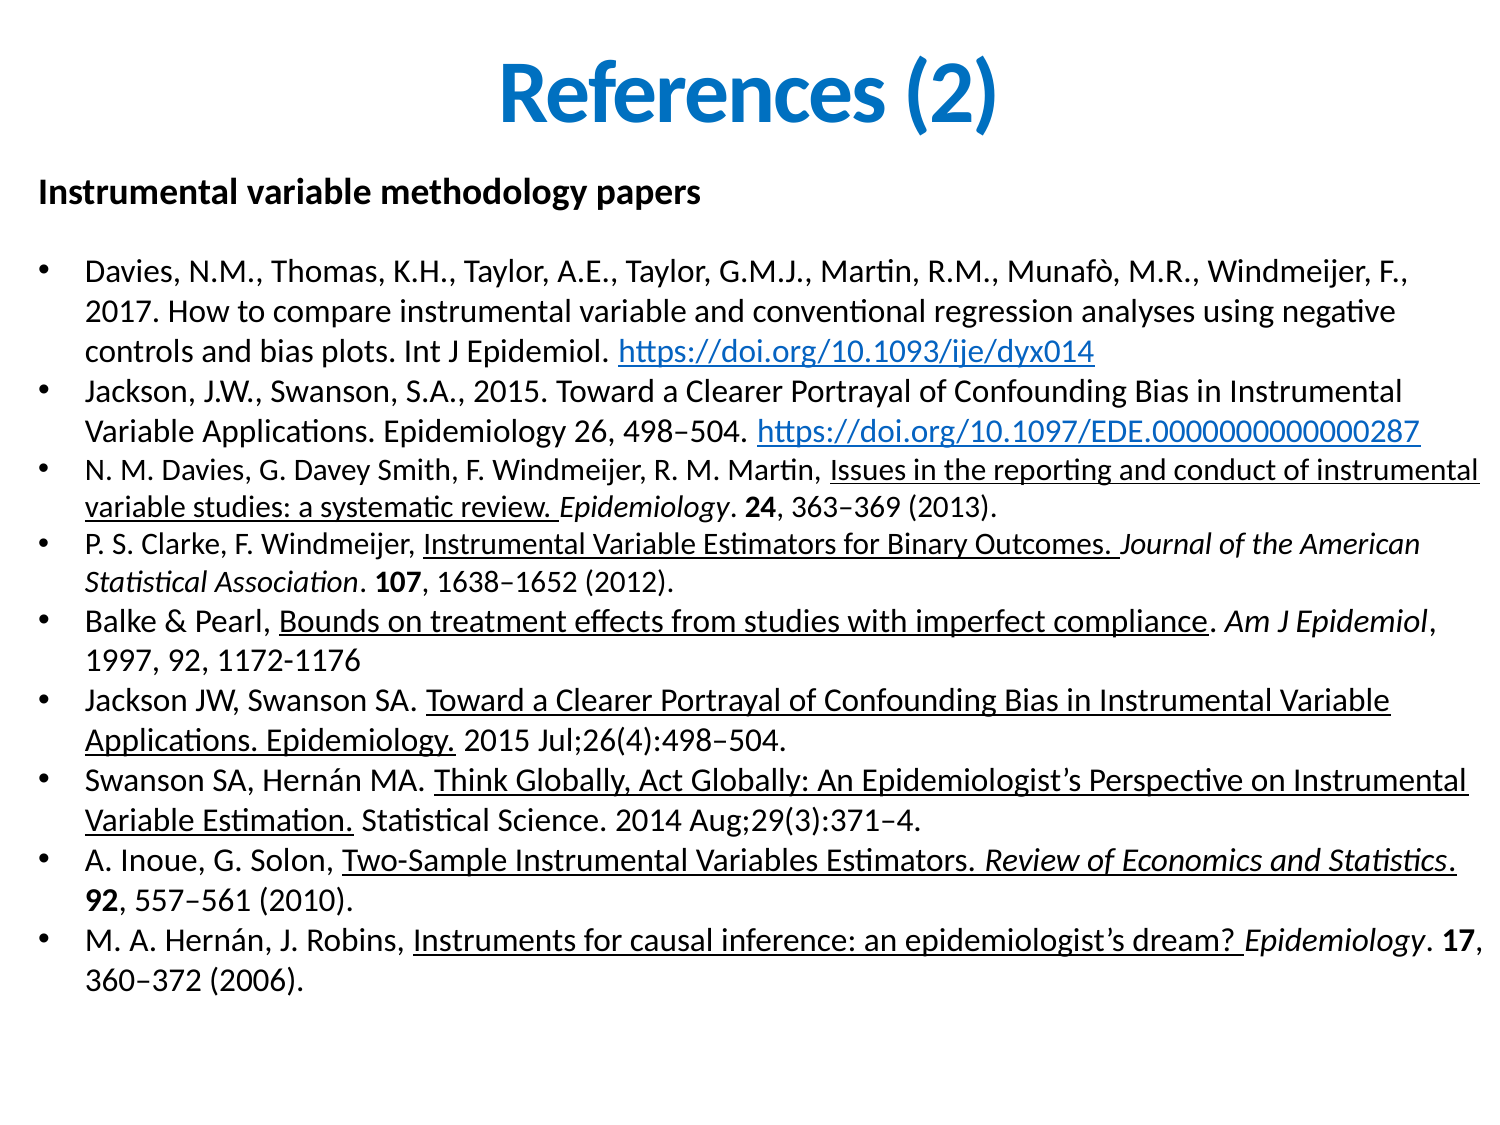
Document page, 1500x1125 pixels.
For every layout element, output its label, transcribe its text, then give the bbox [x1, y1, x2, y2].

title References (2) [103, 19, 1397, 168]
text_box Instrumental variable methodology papers Davies, N.M., Thomas, K.H., Taylor, A.E., Taylor, G.M.J., Martin, R.M., Munafò, M.R., Windmeijer, F., 2017. How to compare instrumental variable and conventional regression analyses using negative controls and bias plots. Int J Epidemiol. https://doi.org/10.1093/ije/dyx014 Jackson, J.W., Swanson, S.A., 2015. Toward a Clearer Portrayal of Confounding Bias in Instrumental Variable Applications. Epidemiology 26, 498–504. https://doi.org/10.1097/EDE.0000000000000287 N. M. Davies, G. Davey Smith, F. Windmeijer, R. M. Martin, Issues in the reporting and conduct of instrumental variable studies: a systematic review. Epidemiology. 24, 363–369 (2013). P. S. Clarke, F. Windmeijer, Instrumental Variable Estimators for Binary Outcomes. Journal of the American Statistical Association. 107, 1638–1652 (2012). Balke & Pearl, Bounds on treatment effects from studies with imperfect compliance. Am J Epidemiol, 1997, 92, 1172-1176 Jackson JW, Swanson SA. Toward a Clearer Portrayal of Confounding Bias in Instrumental Variable Applications. Epidemiology. 2015 Jul;26(4):498–504. Swanson SA, Hernán MA. Think Globally, Act Globally: An Epidemiologist’s Perspective on Instrumental Variable Estimation. Statistical Science. 2014 Aug;29(3):371–4. A. Inoue, G. Solon, Two-Sample Instrumental Variables Estimators. Review of Economics and Statistics. 92, 557–561 (2010). M. A. Hernán, J. Robins, Instruments for causal inference: an epidemiologist’s dream? Epidemiology. 17, 360–372 (2006). [23, 159, 1500, 1083]
